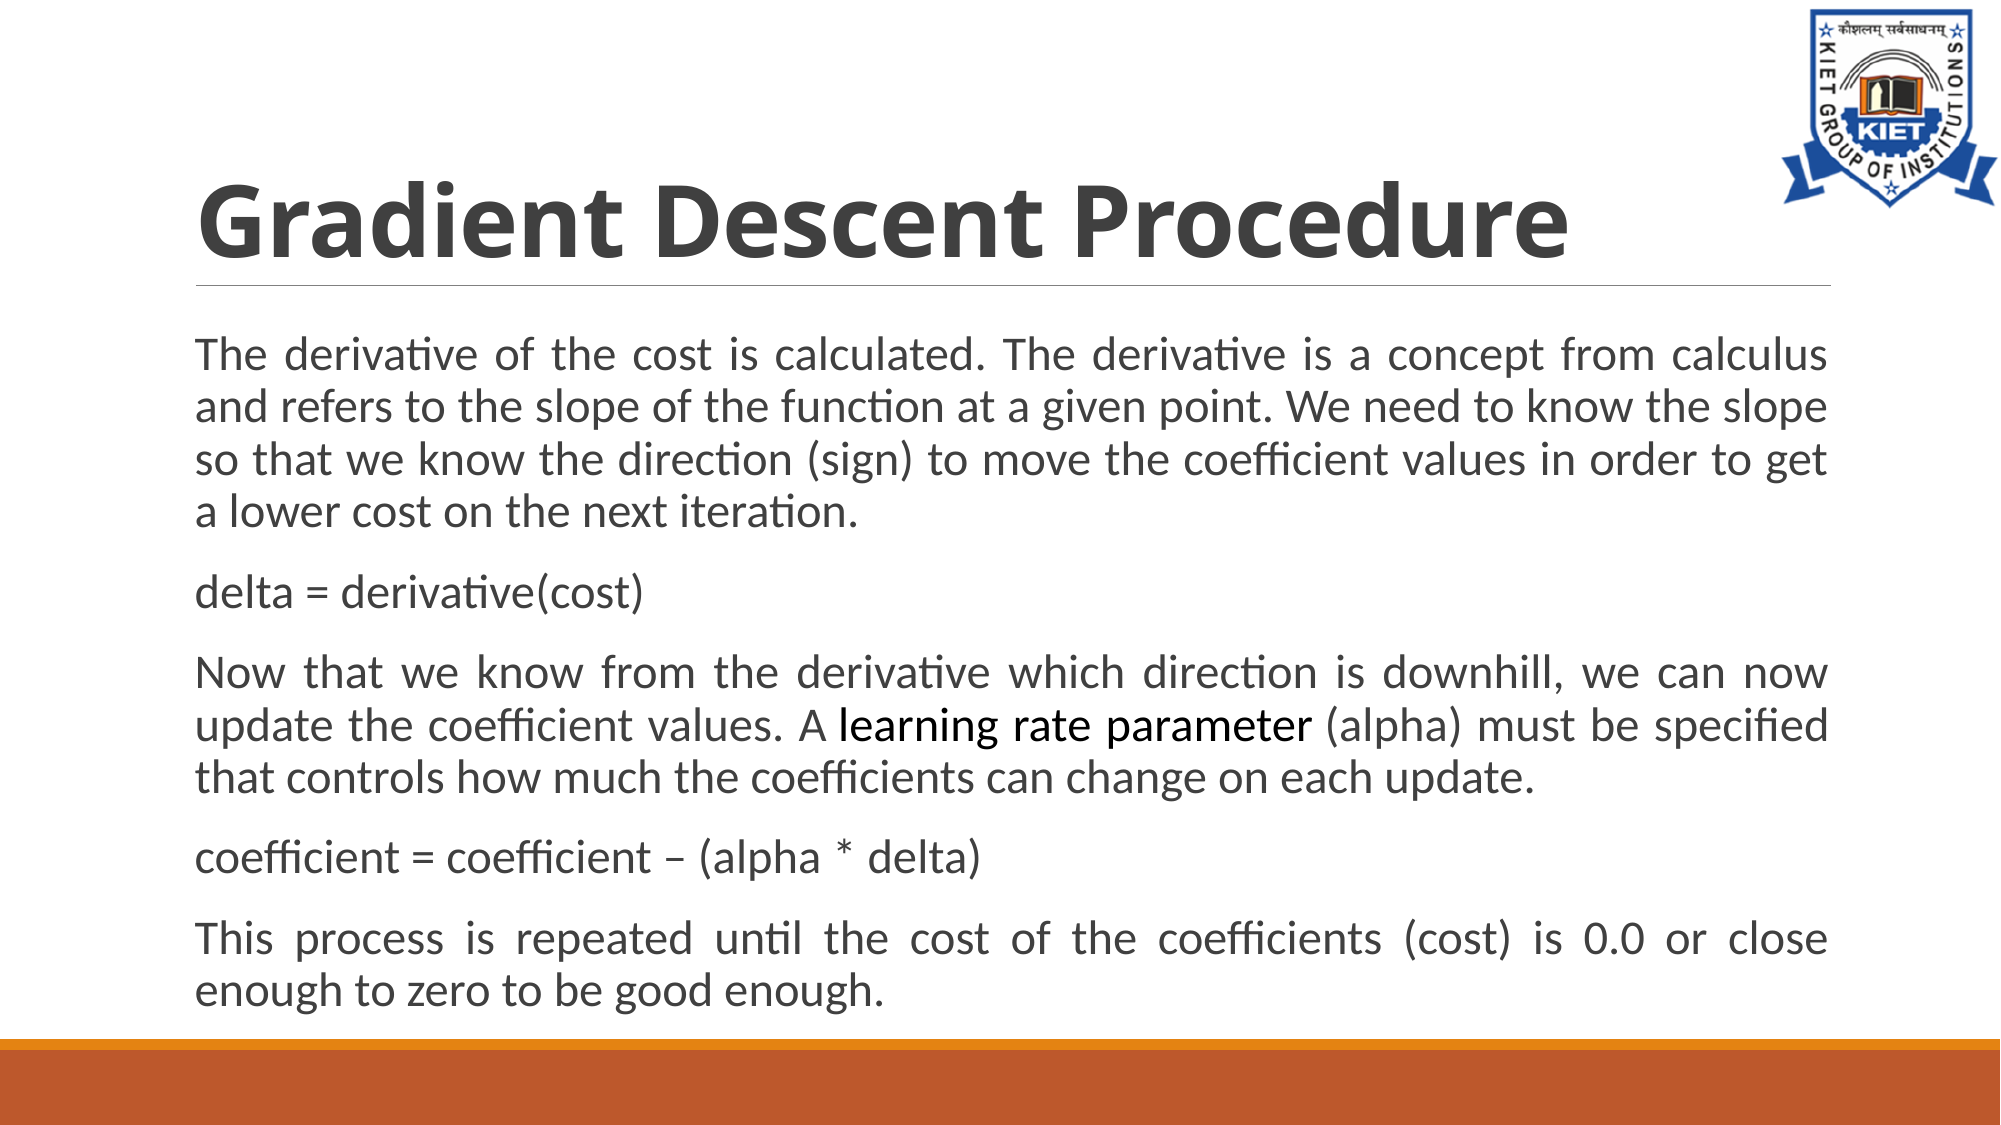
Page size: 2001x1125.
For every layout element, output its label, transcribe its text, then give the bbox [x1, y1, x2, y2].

title Gradient Descent Procedure [180, 47, 1830, 285]
list The derivative of the cost is calculated. The derivative is a concept from calculus and refers to the slope of the function at a given point. We need to know the slope so that we know the direction (sign) to move the coefficient values in order to get a lower cost on the next iteration. delta = derivative(cost) Now that we know from the derivative which direction is downhill, we can now update the coefficient values. A learning rate parameter (alpha) must be specified that controls how much the coefficients can change on each update. coefficient = coefficient – (alpha * delta) This process is repeated until the cost of the coefficients (cost) is 0.0 or close enough to zero to be good enough. [180, 321, 1830, 1030]
picture [1779, 0, 2000, 221]
